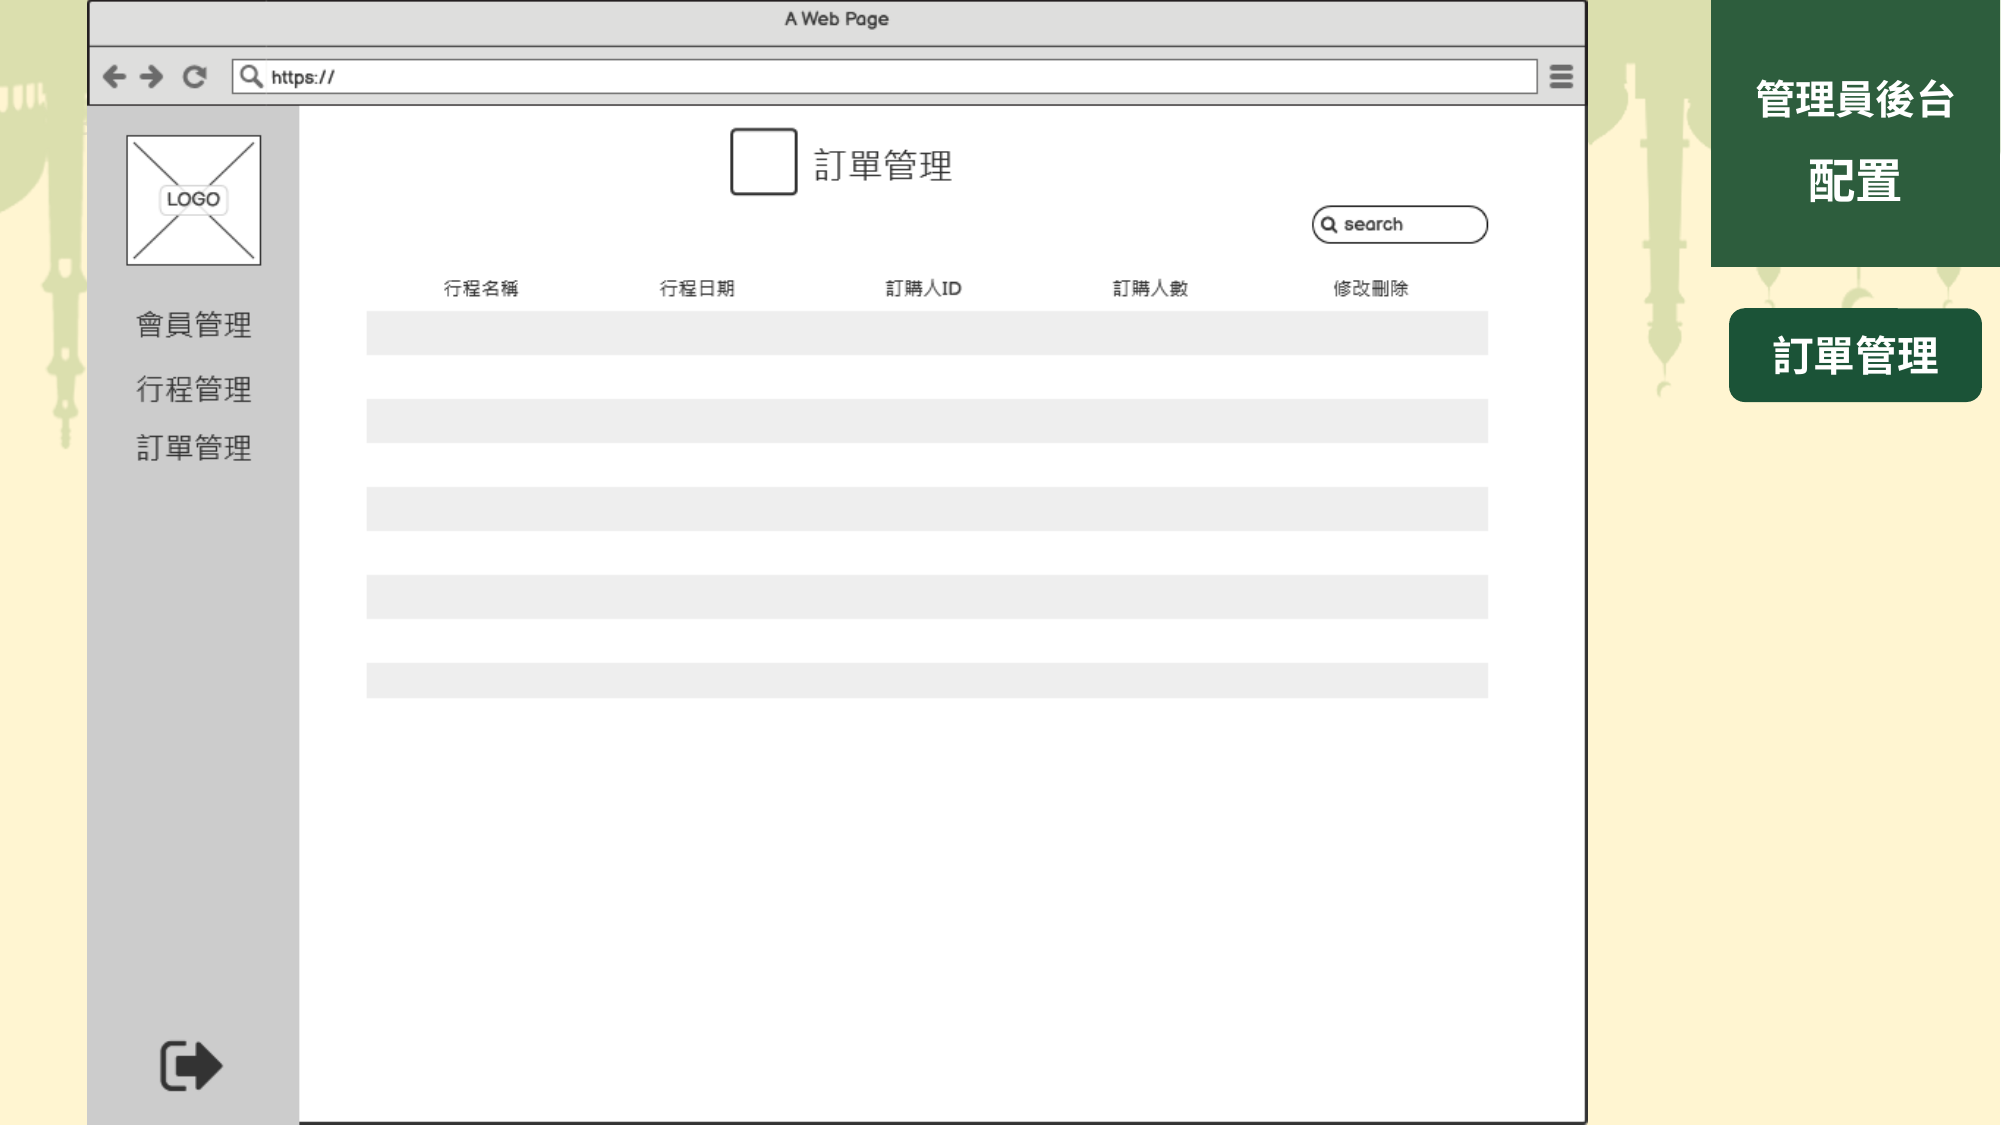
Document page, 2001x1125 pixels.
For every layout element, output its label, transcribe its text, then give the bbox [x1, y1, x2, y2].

text_box 訂單管理 [1728, 307, 1983, 404]
text_box 管理員後台 配置 [1729, 41, 1982, 218]
picture [87, 0, 1588, 1125]
